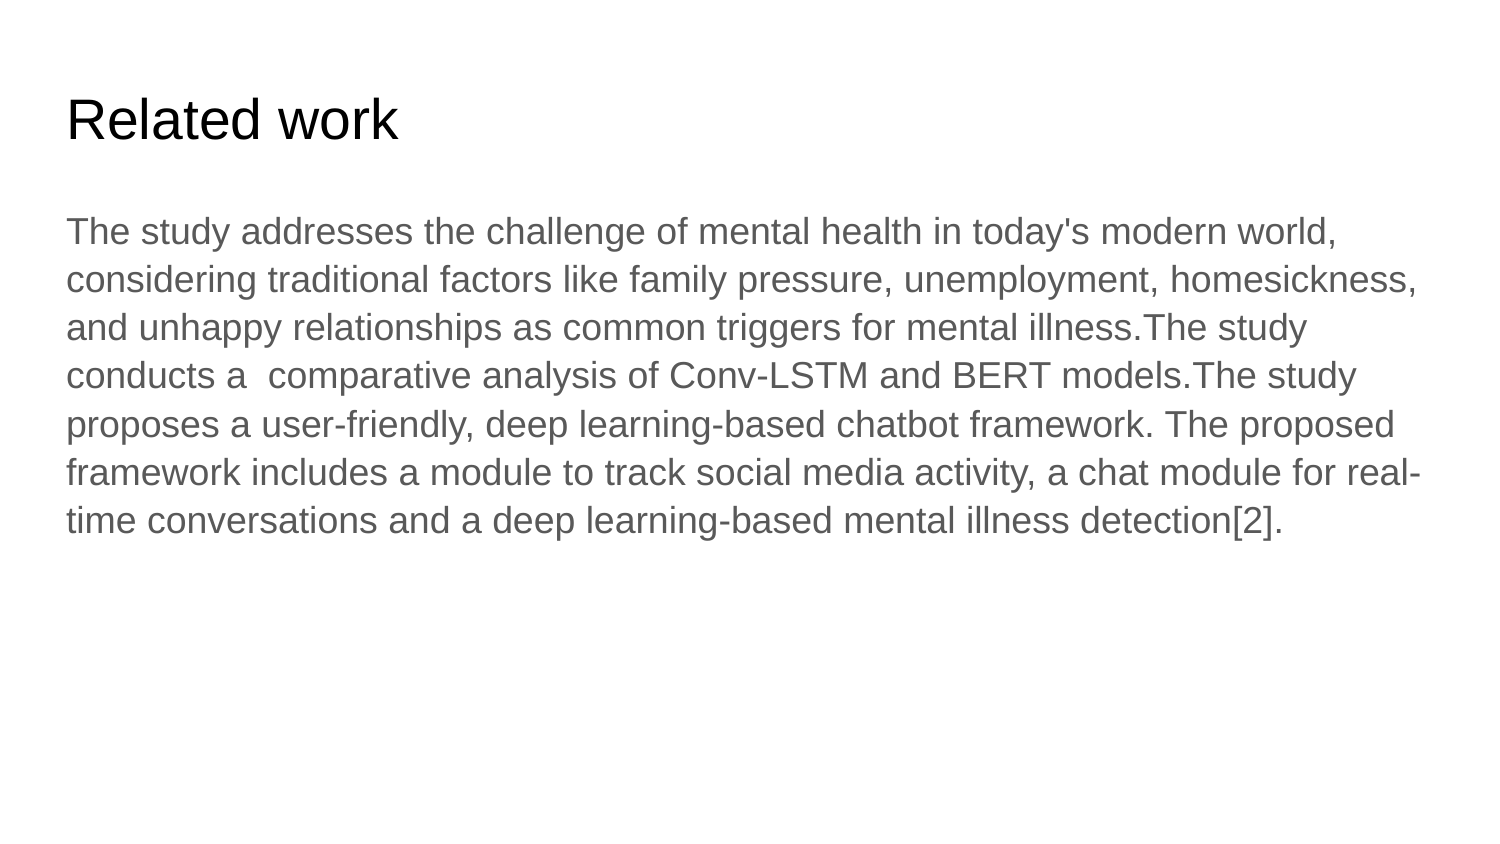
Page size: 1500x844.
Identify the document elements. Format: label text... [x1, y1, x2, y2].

title Related work [51, 72, 1449, 167]
list The study addresses the challenge of mental health in today's modern world, considering traditional factors like family pressure, unemployment, homesickness, and unhappy relationships as common triggers for mental illness.The study conducts a comparative analysis of Conv-LSTM and BERT models.The study proposes a user-friendly, deep learning-based chatbot framework. The proposed framework includes a module to track social media activity, a chat module for real-time conversations and a deep learning-based mental illness detection[2]. [51, 189, 1449, 750]
